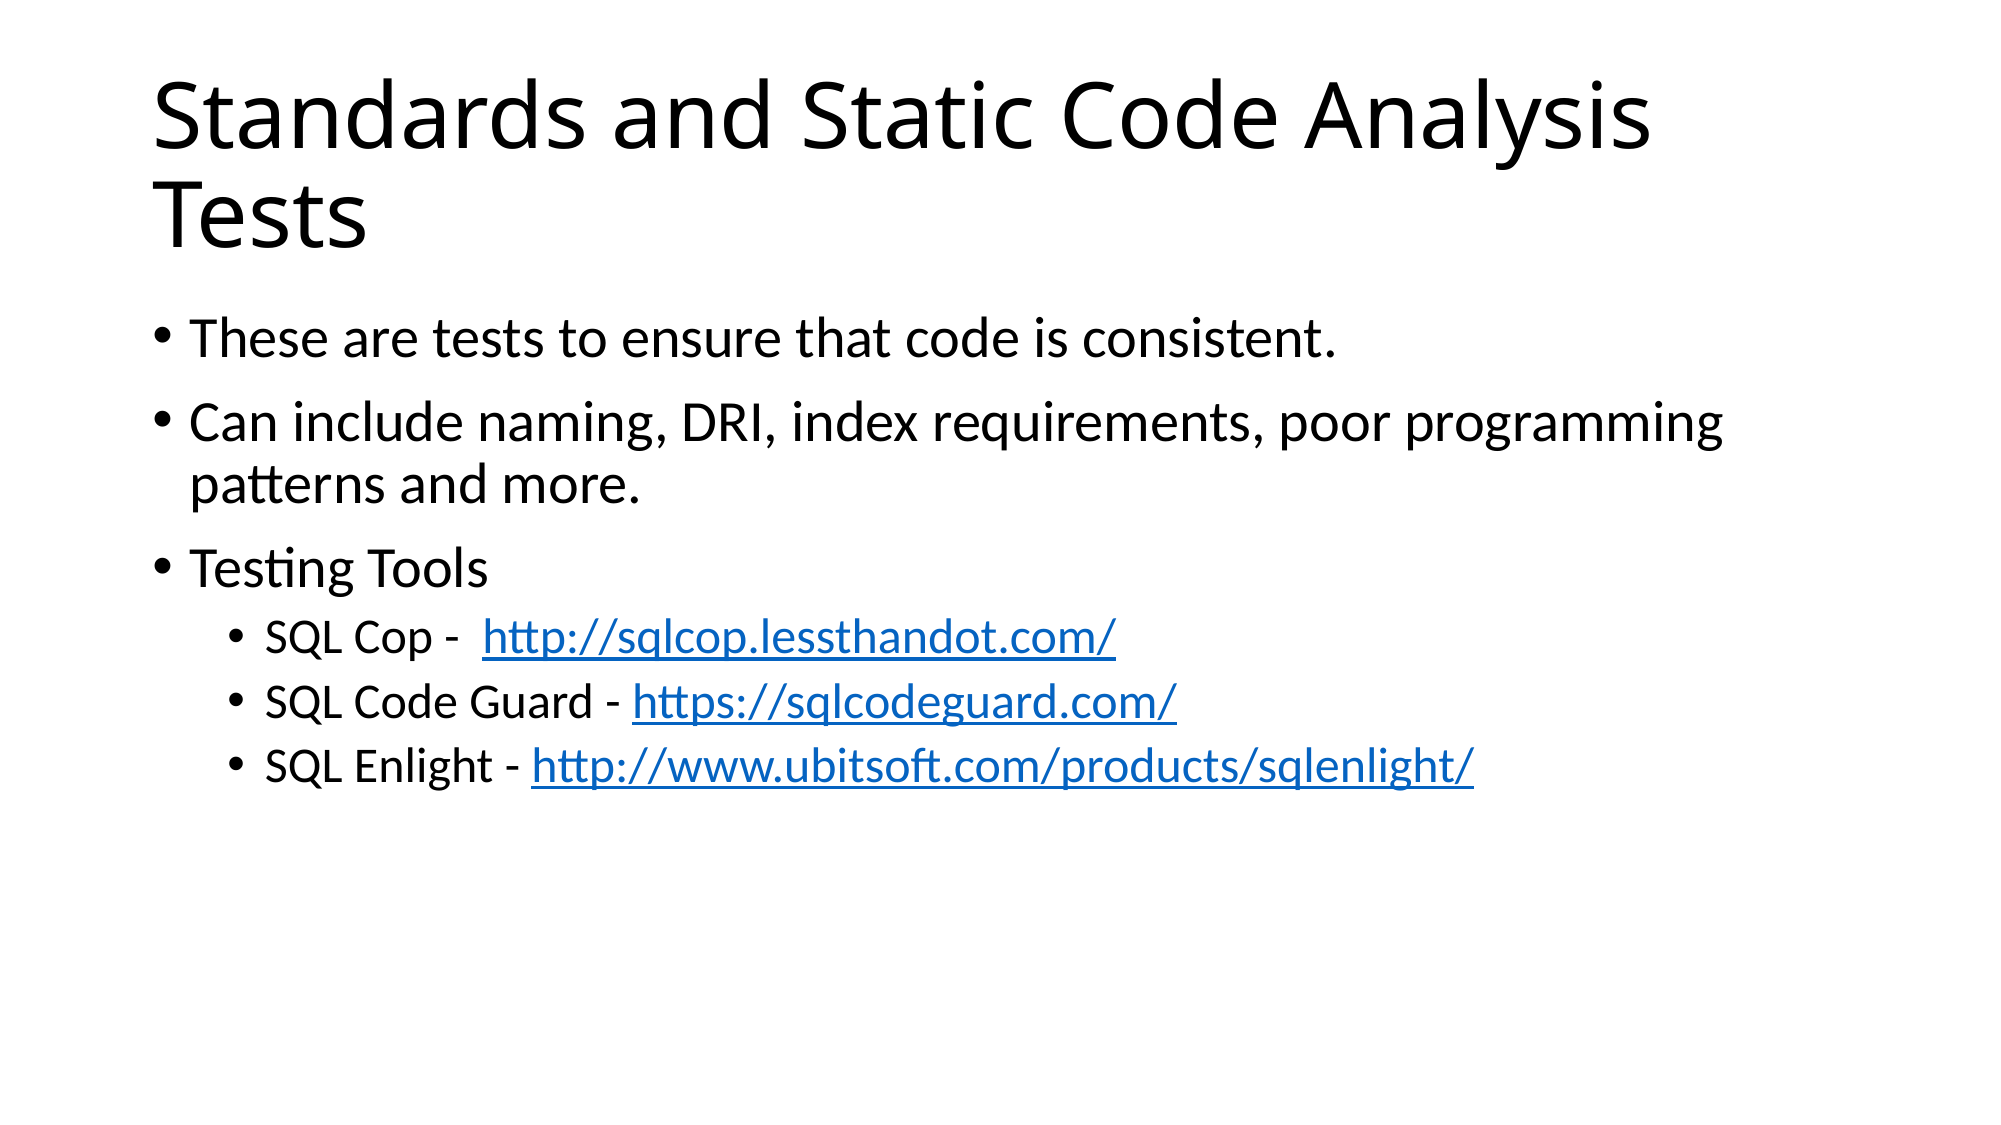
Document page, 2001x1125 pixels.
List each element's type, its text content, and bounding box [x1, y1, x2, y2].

list These are tests to ensure that code is consistent. Can include naming, DRI, index requirements, poor programming patterns and more. Testing Tools SQL Cop - http://sqlcop.lessthandot.com/ SQL Code Guard - https://sqlcodeguard.com/ SQL Enlight - http://www.ubitsoft.com/products/sqlenlight/ [137, 299, 1863, 1014]
title Standards and Static Code Analysis Tests [137, 59, 1863, 278]
